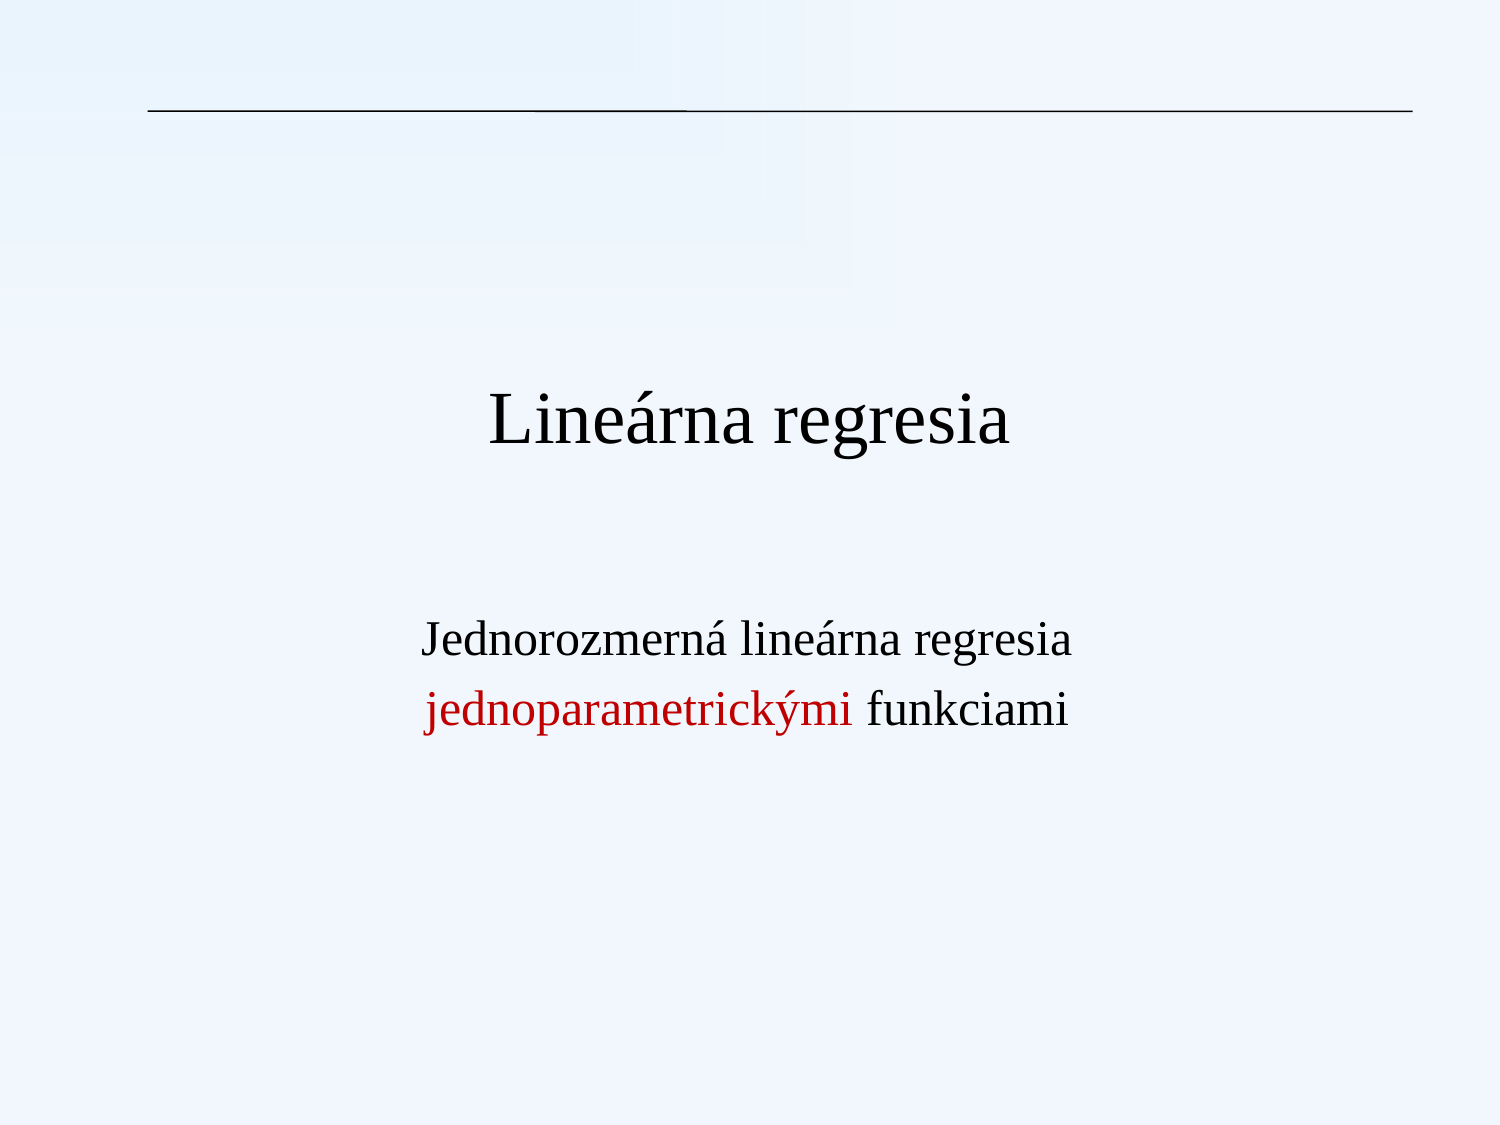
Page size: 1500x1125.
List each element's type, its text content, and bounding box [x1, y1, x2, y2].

text_box Jednorozmerná lineárna regresia jednoparametrickými funkciami [222, 597, 1273, 765]
text_box Lineárna regresia [112, 367, 1388, 551]
